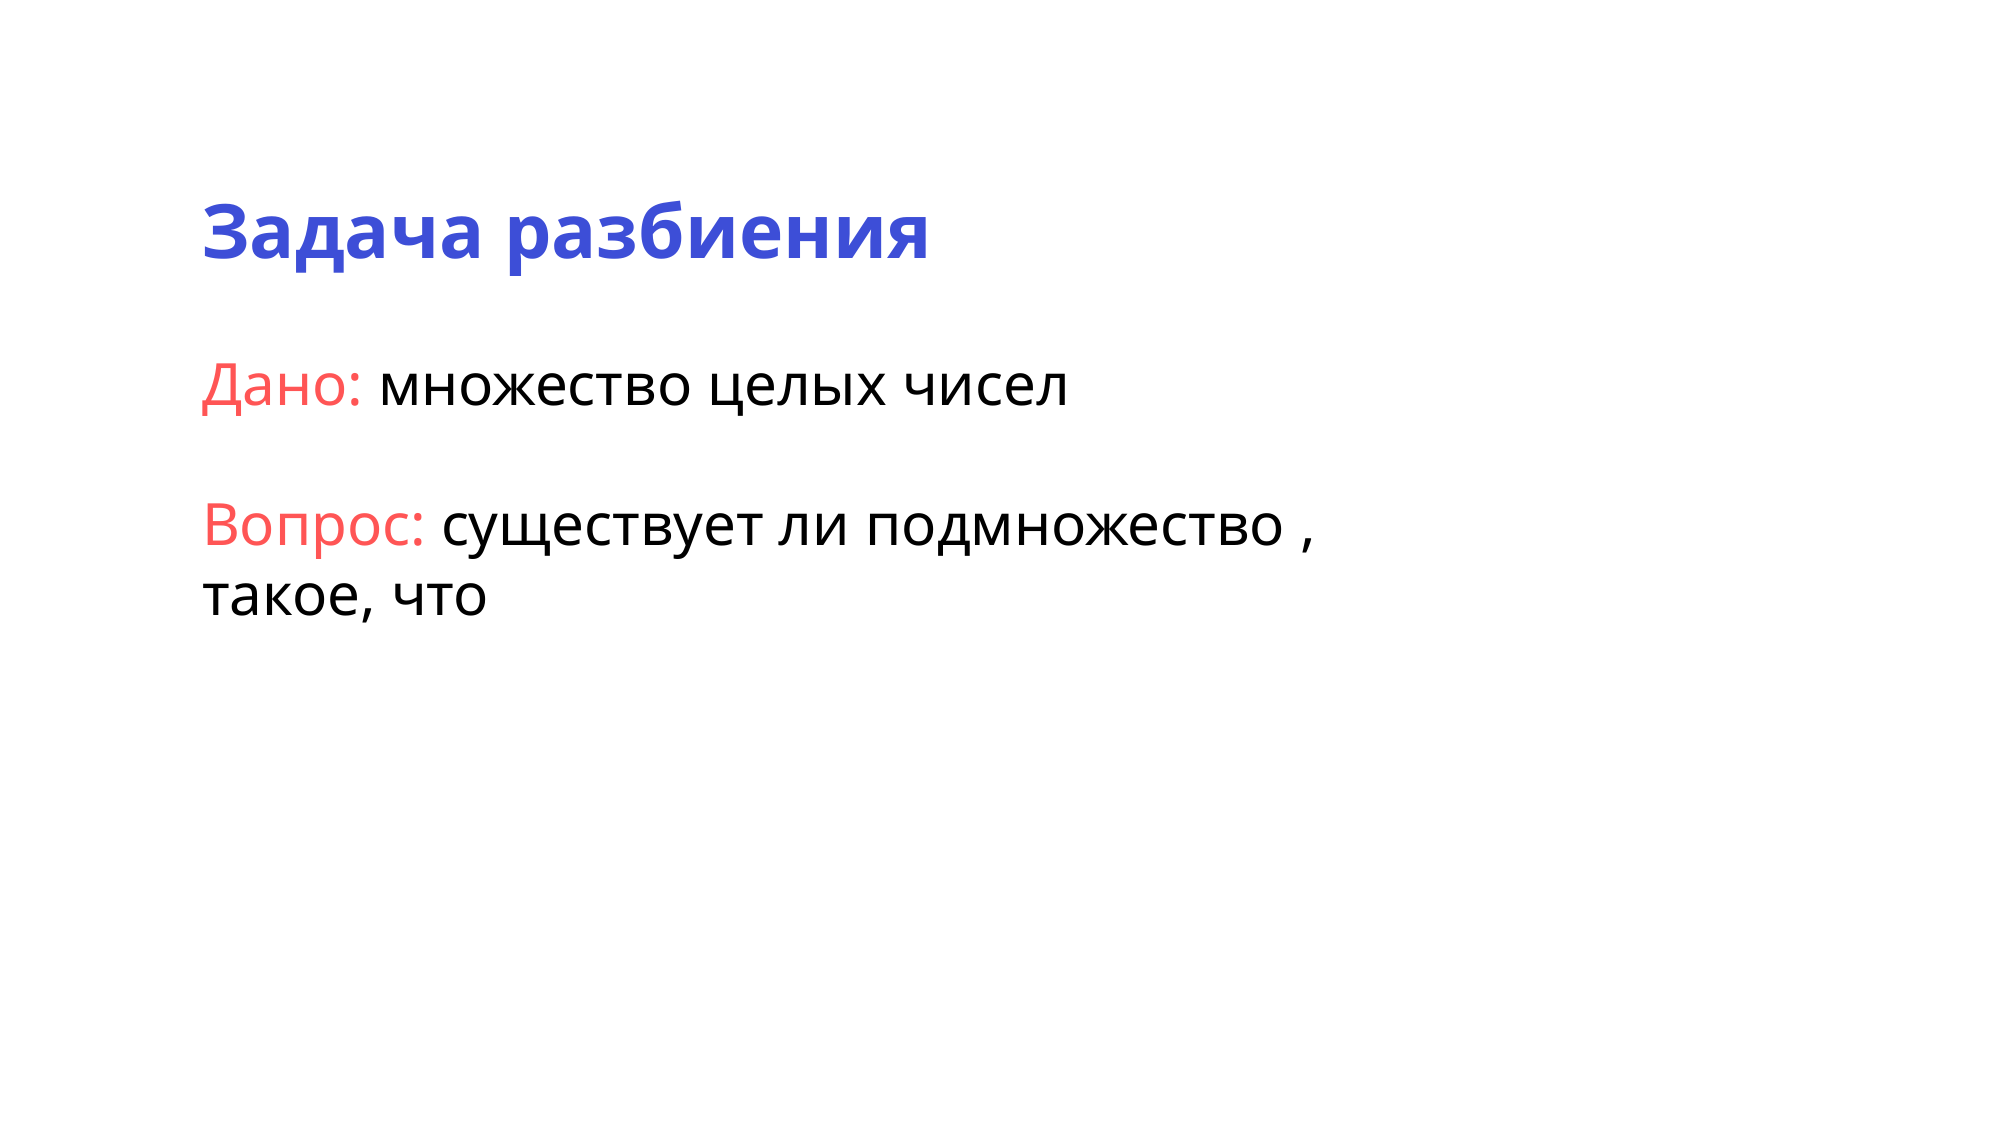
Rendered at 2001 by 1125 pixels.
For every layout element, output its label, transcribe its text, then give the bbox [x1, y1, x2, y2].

text_box [31, 316, 1899, 571]
text_box Задача разбиения [186, 186, 1815, 306]
